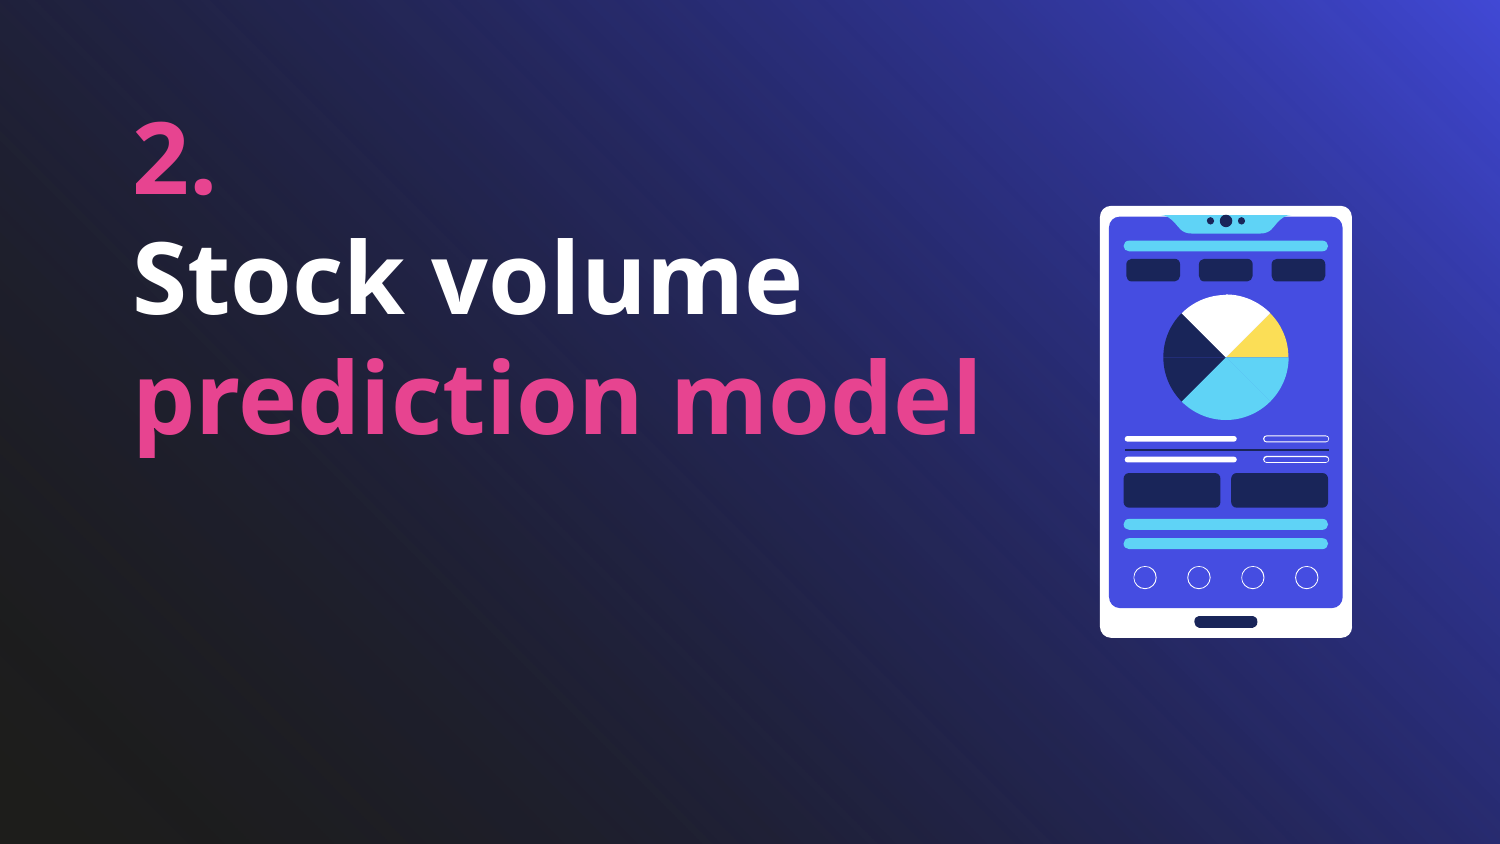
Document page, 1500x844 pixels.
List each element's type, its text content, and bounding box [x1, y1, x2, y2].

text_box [1099, 205, 1353, 639]
title 2. Stock volume prediction model [116, 279, 1013, 470]
picture [0, 0, 1500, 844]
